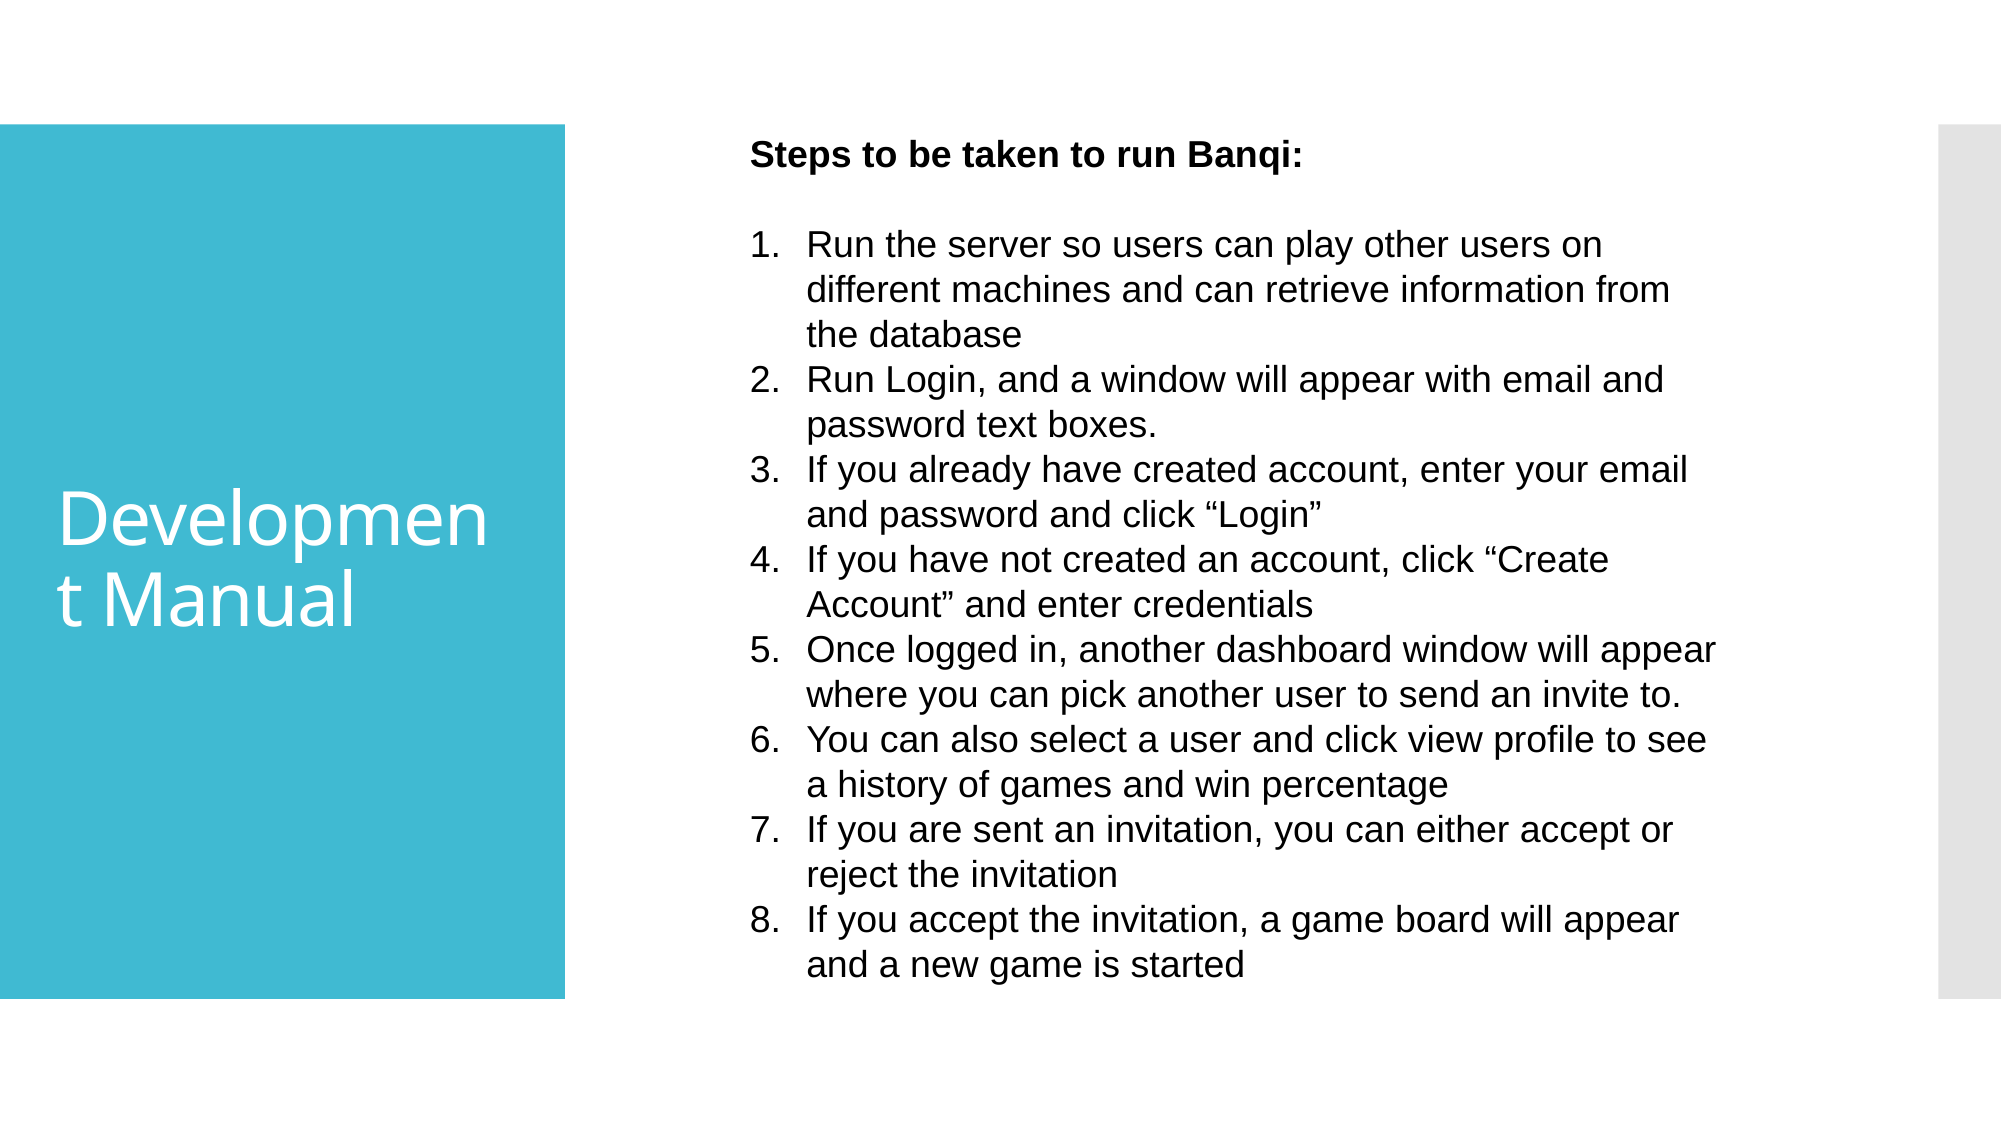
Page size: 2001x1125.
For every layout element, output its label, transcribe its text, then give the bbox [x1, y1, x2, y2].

text_box Steps to be taken to run Banqi: Run the server so users can play other users on different machines and can retrieve information from the database Run Login, and a window will appear with email and password text boxes. If you already have created account, enter your email and password and click “Login” If you have not created an account, click “Create Account” and enter credentials Once logged in, another dashboard window will appear where you can pick another user to send an invite to. You can also select a user and click view profile to see a history of games and win percentage If you are sent an invitation, you can either accept or reject the invitation If you accept the invitation, a game board will appear and a new game is started [735, 122, 1736, 993]
title Development Manual [41, 184, 525, 940]
